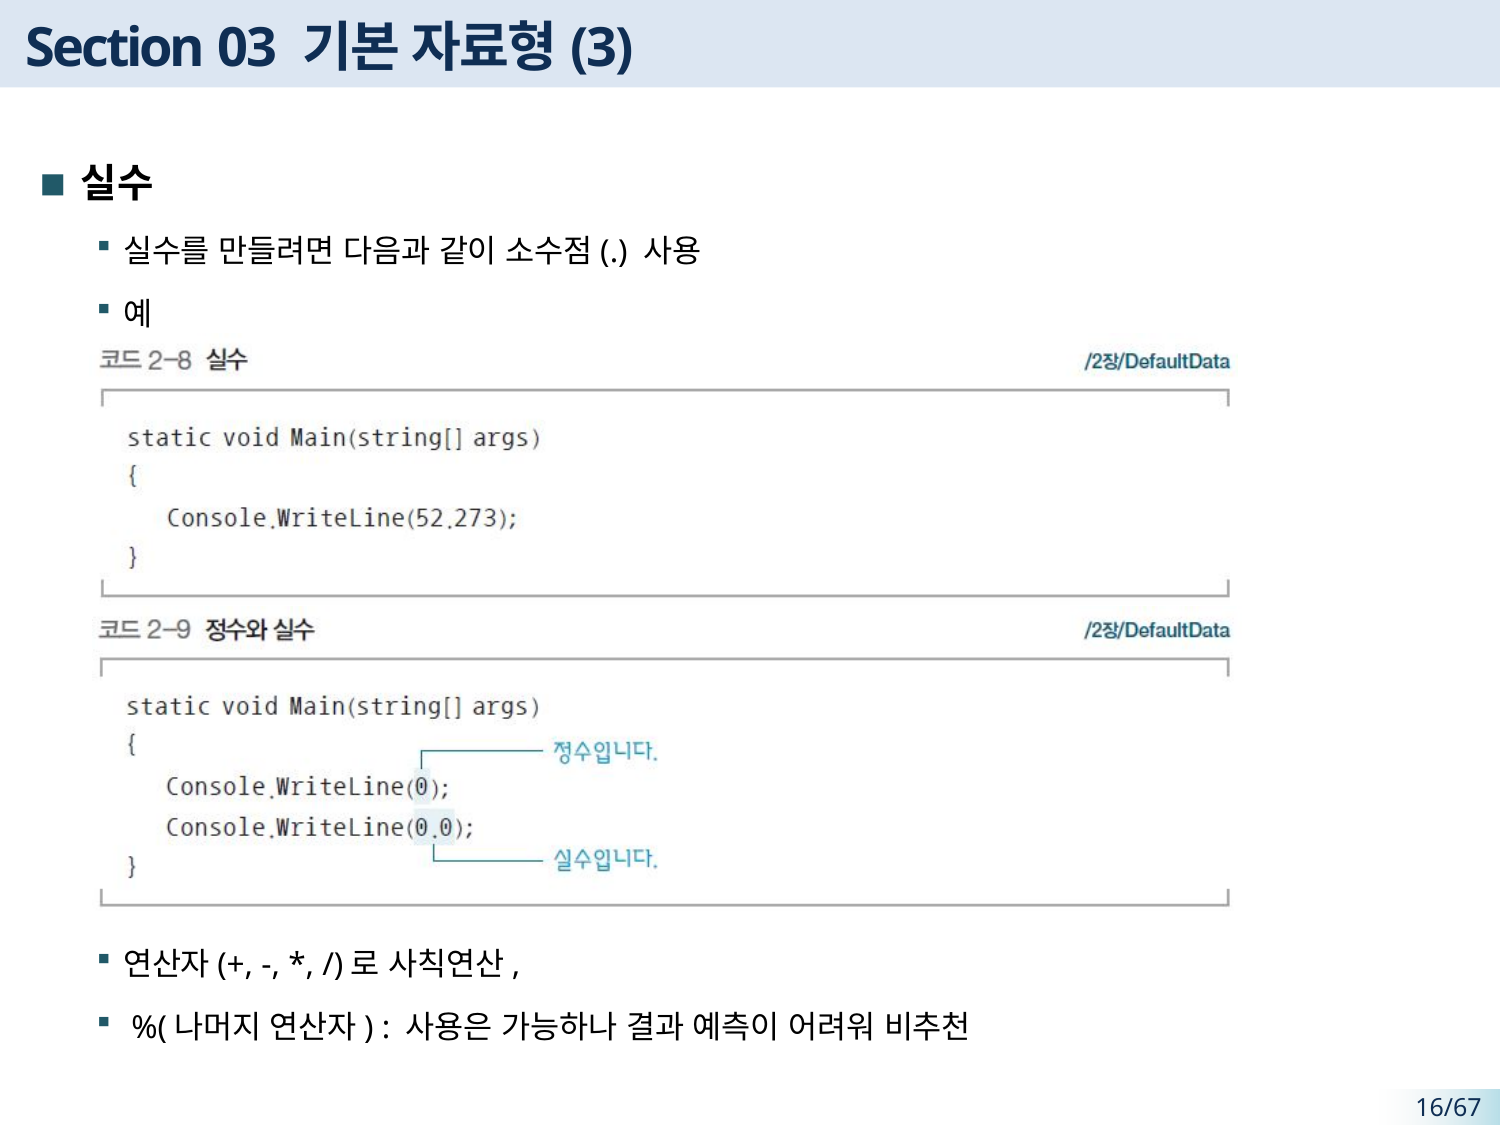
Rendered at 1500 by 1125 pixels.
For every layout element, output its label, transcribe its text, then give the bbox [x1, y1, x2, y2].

list 실수 실수를 만들려면 다음과 같이 소수점(.) 사용 예 연산자(+, -, *, /)로 사칙연산, %(나머지 연산자) : 사용은 가능하나 결과 예측이 어려워 비추천 [10, 126, 1481, 1057]
picture [89, 333, 1242, 919]
title Section 03 기본 자료형(3) [10, 5, 1288, 84]
